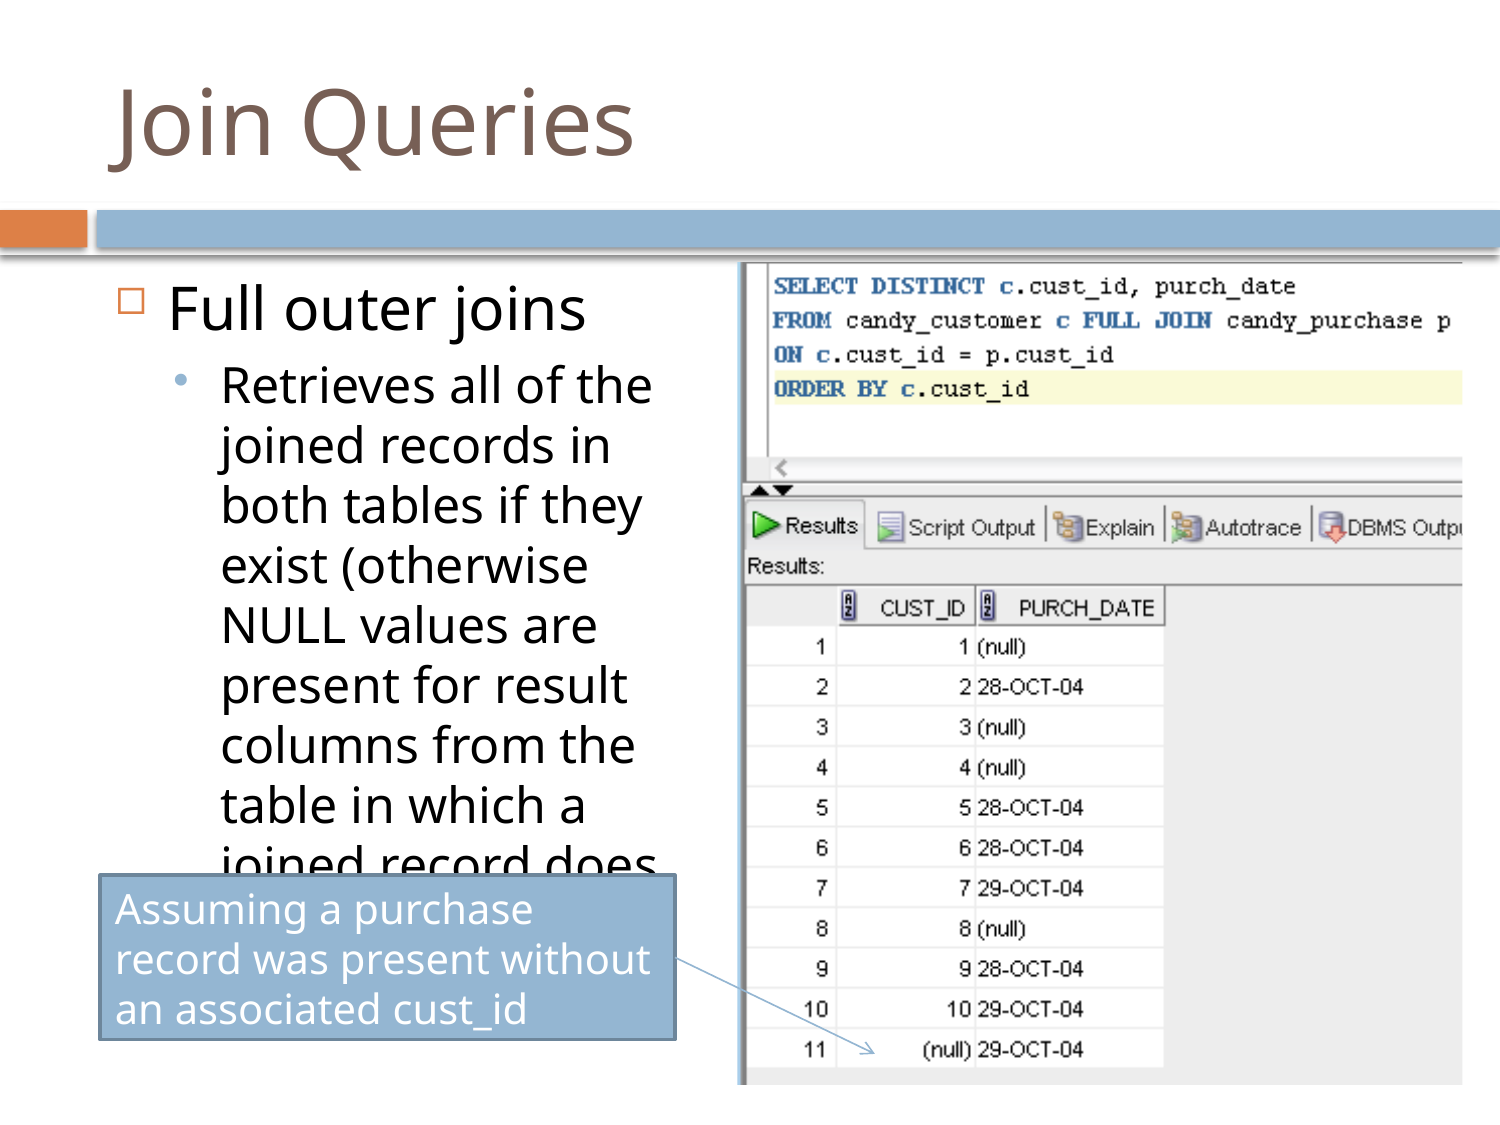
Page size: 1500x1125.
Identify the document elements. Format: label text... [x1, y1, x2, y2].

list Full outer joins Retrieves all of the joined records in both tables if they exist (otherwise NULL values are present for result columns from the table in which a joined record does not exist) [100, 262, 713, 956]
title Join Queries [100, 37, 1438, 200]
picture [737, 262, 1463, 1085]
text_box Assuming a purchase record was present without an associated cust_id [98, 873, 677, 1041]
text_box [674, 957, 876, 1055]
